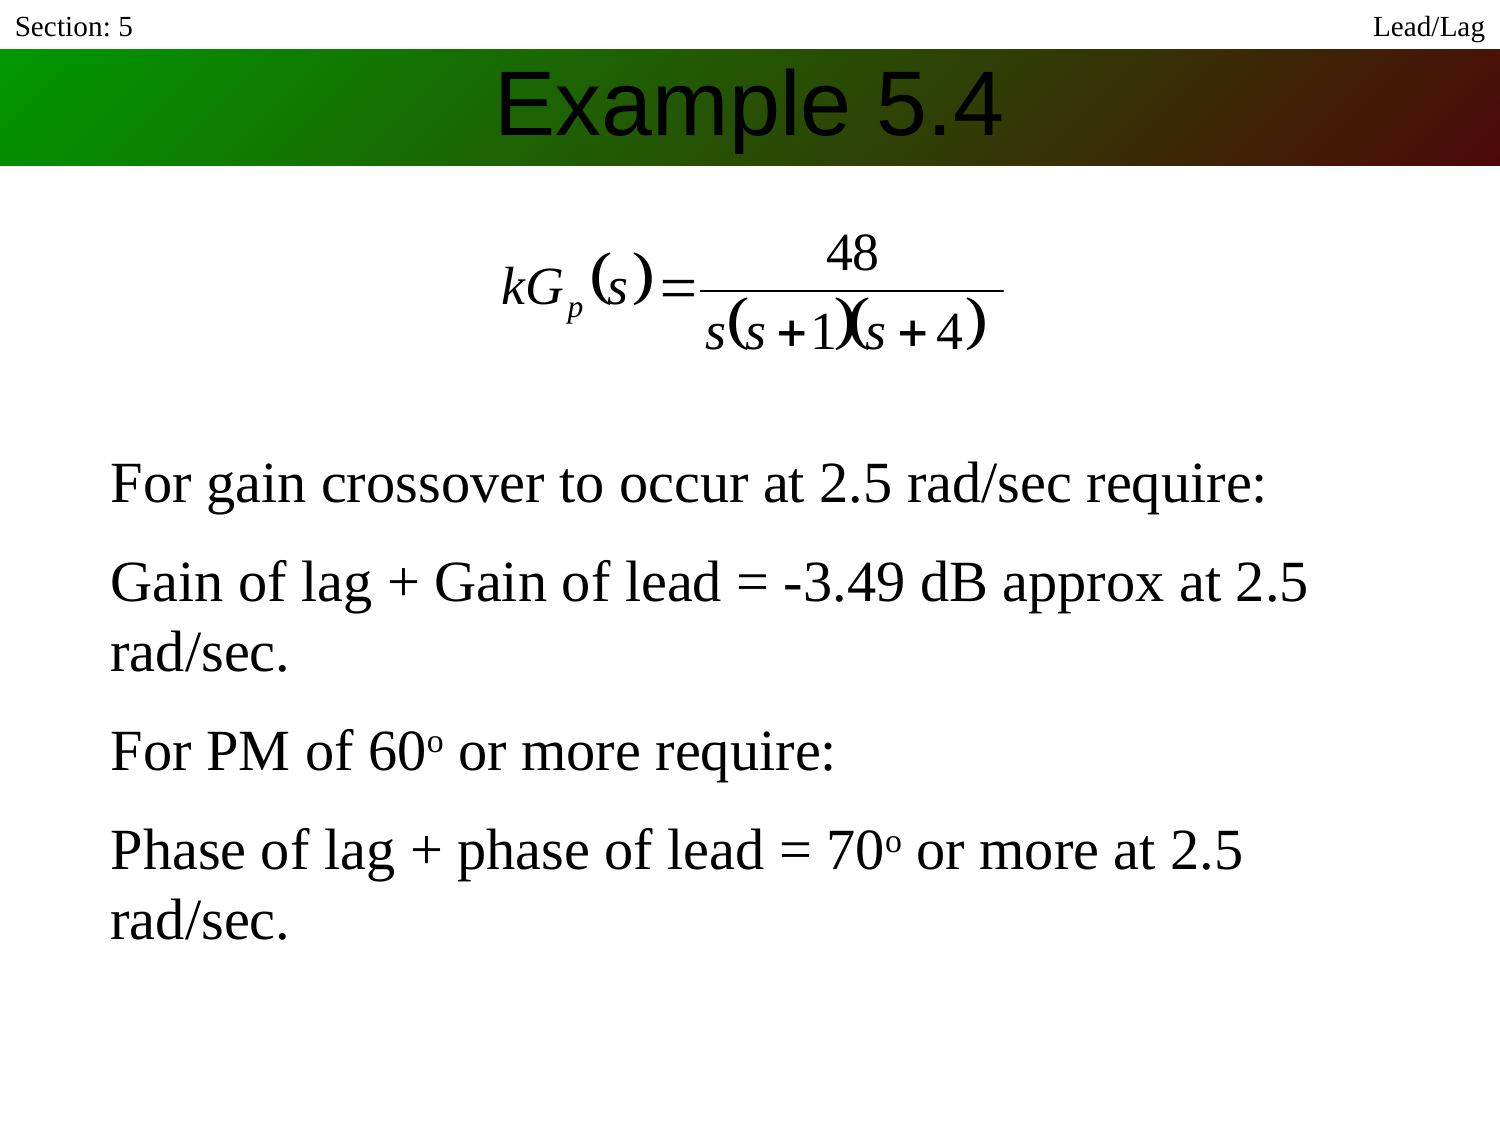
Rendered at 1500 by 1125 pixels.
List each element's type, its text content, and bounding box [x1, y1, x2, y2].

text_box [493, 218, 1014, 372]
text_box [0, 50, 1500, 166]
text_box Lead/Lag [1143, 0, 1500, 50]
text_box Example 5.4 [112, 33, 1388, 164]
text_box Section: 5 [0, 0, 266, 50]
text_box For gain crossover to occur at 2.5 rad/sec require: Gain of lag + Gain of lead = -3.49 dB approx at 2.5 rad/sec. For PM of 60o or more require: Phase of lag + phase of lead = 70o or more at 2.5 rad/sec. [95, 436, 1389, 959]
